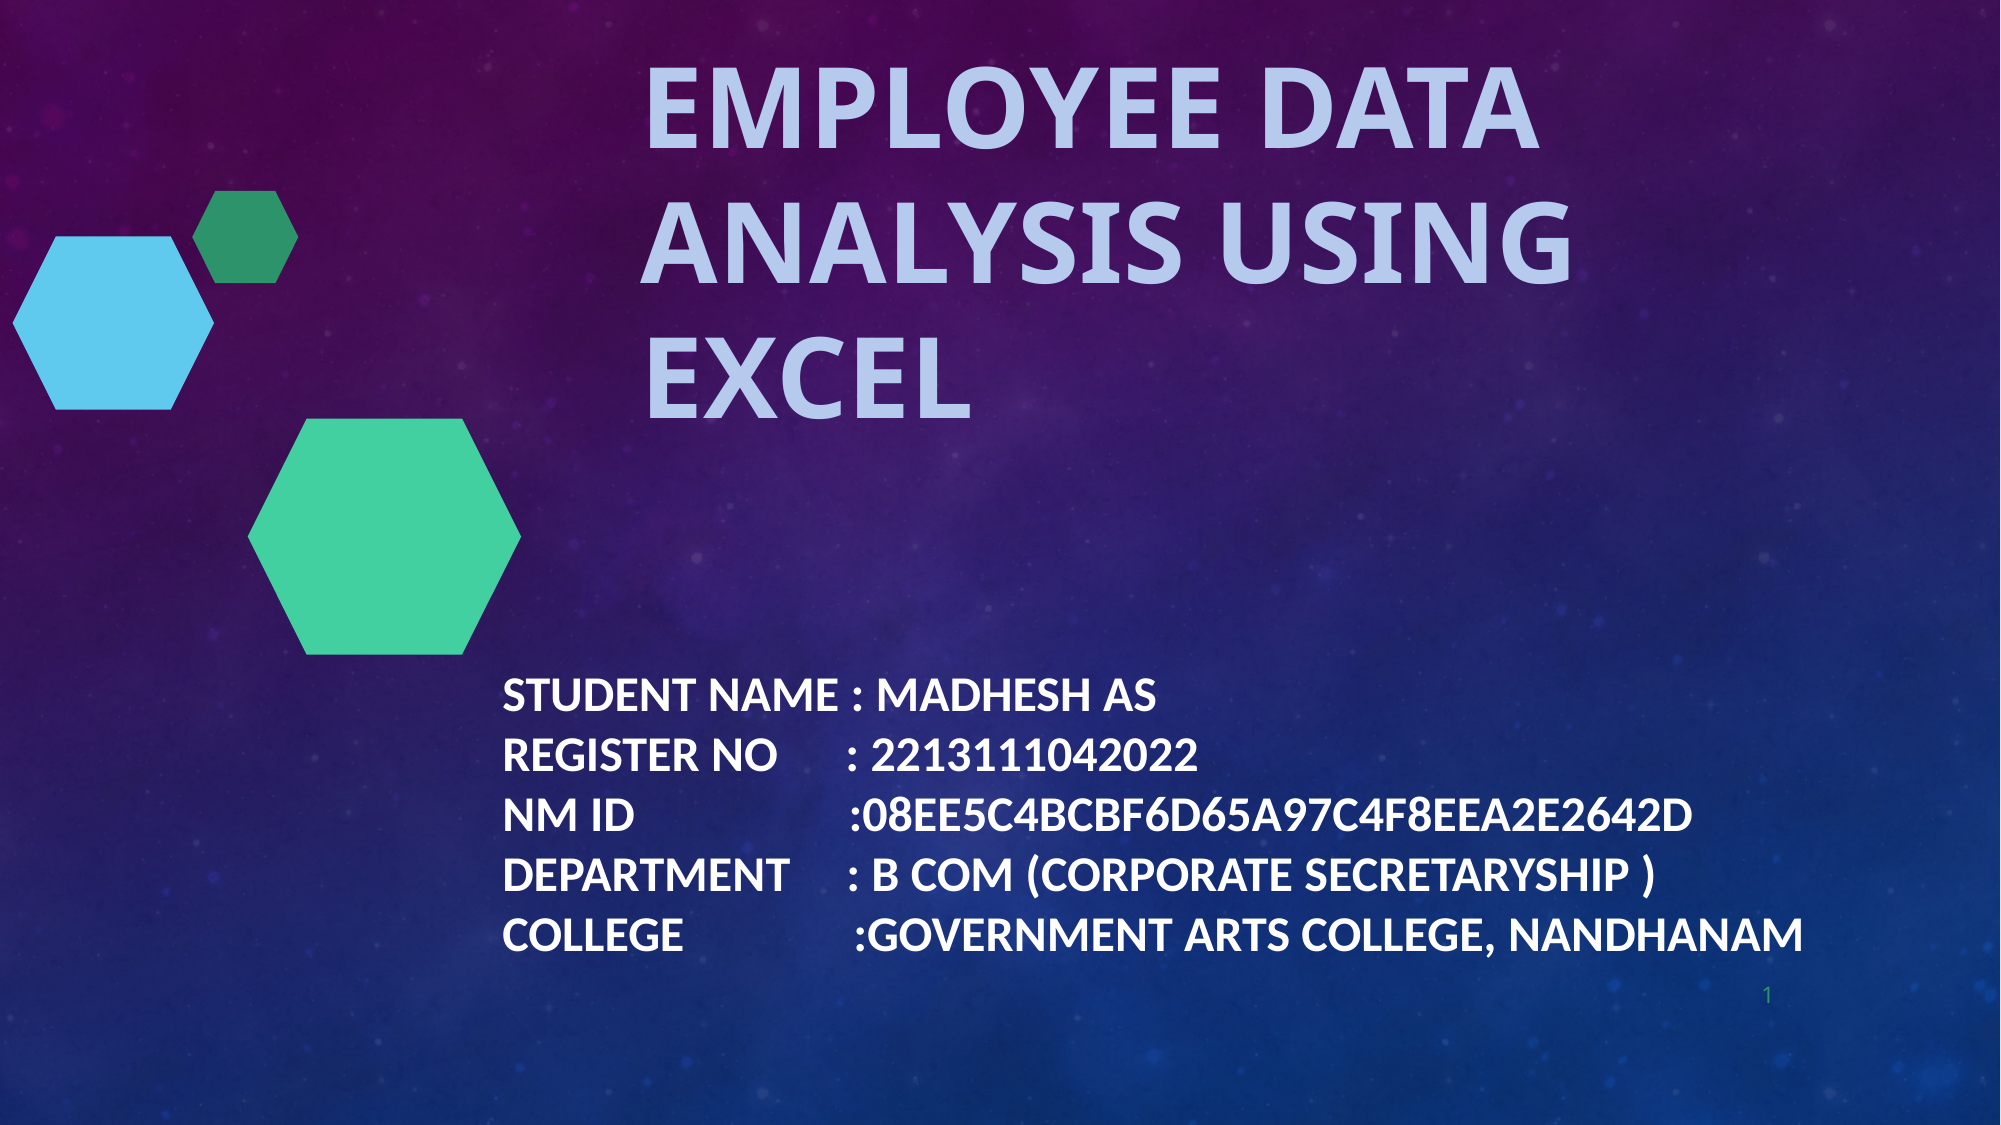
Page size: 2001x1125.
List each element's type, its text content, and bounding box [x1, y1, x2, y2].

text_box STUDENT NAME : MADHESH AS REGISTER NO : 2213111042022 NM ID :08EE5C4BCBF6D65A97C4F8EEA2E2642D DEPARTMENT : B COM (CORPORATE SECRETARYSHIP ) COLLEGE :GOVERNMENT ARTS COLLEGE, NANDHANAM [487, 654, 1900, 970]
picture [0, 0, 2001, 1125]
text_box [12, 190, 299, 410]
slide_number 1 [1684, 970, 1775, 1125]
text_box [267, 576, 502, 655]
title Employee Data Analysis using Excel [113, 33, 1843, 576]
